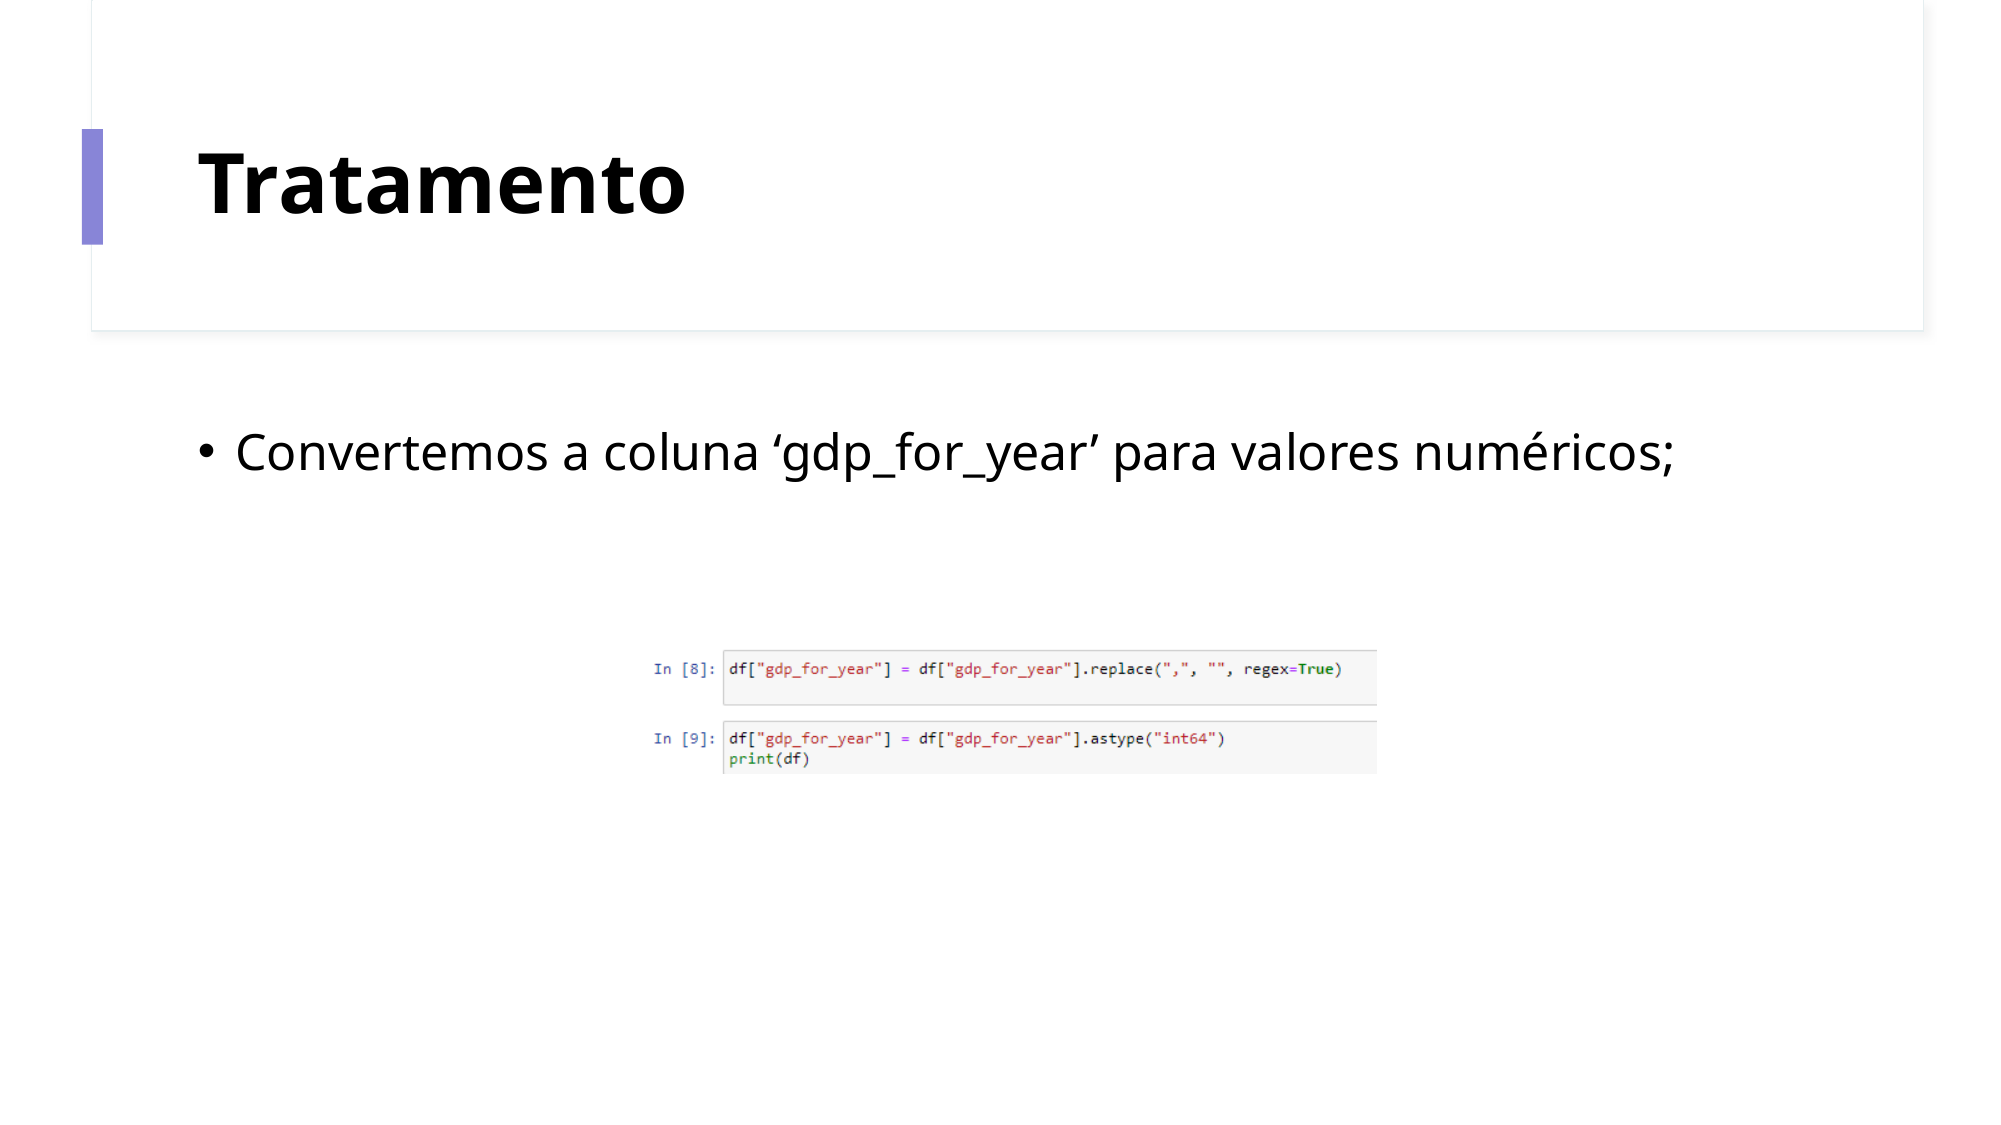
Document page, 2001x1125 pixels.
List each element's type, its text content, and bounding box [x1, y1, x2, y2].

title Tratamento [183, 90, 1851, 284]
picture [623, 645, 1377, 774]
list Convertemos a coluna ‘gdp_for_year’ para valores numéricos; [183, 406, 1851, 1013]
